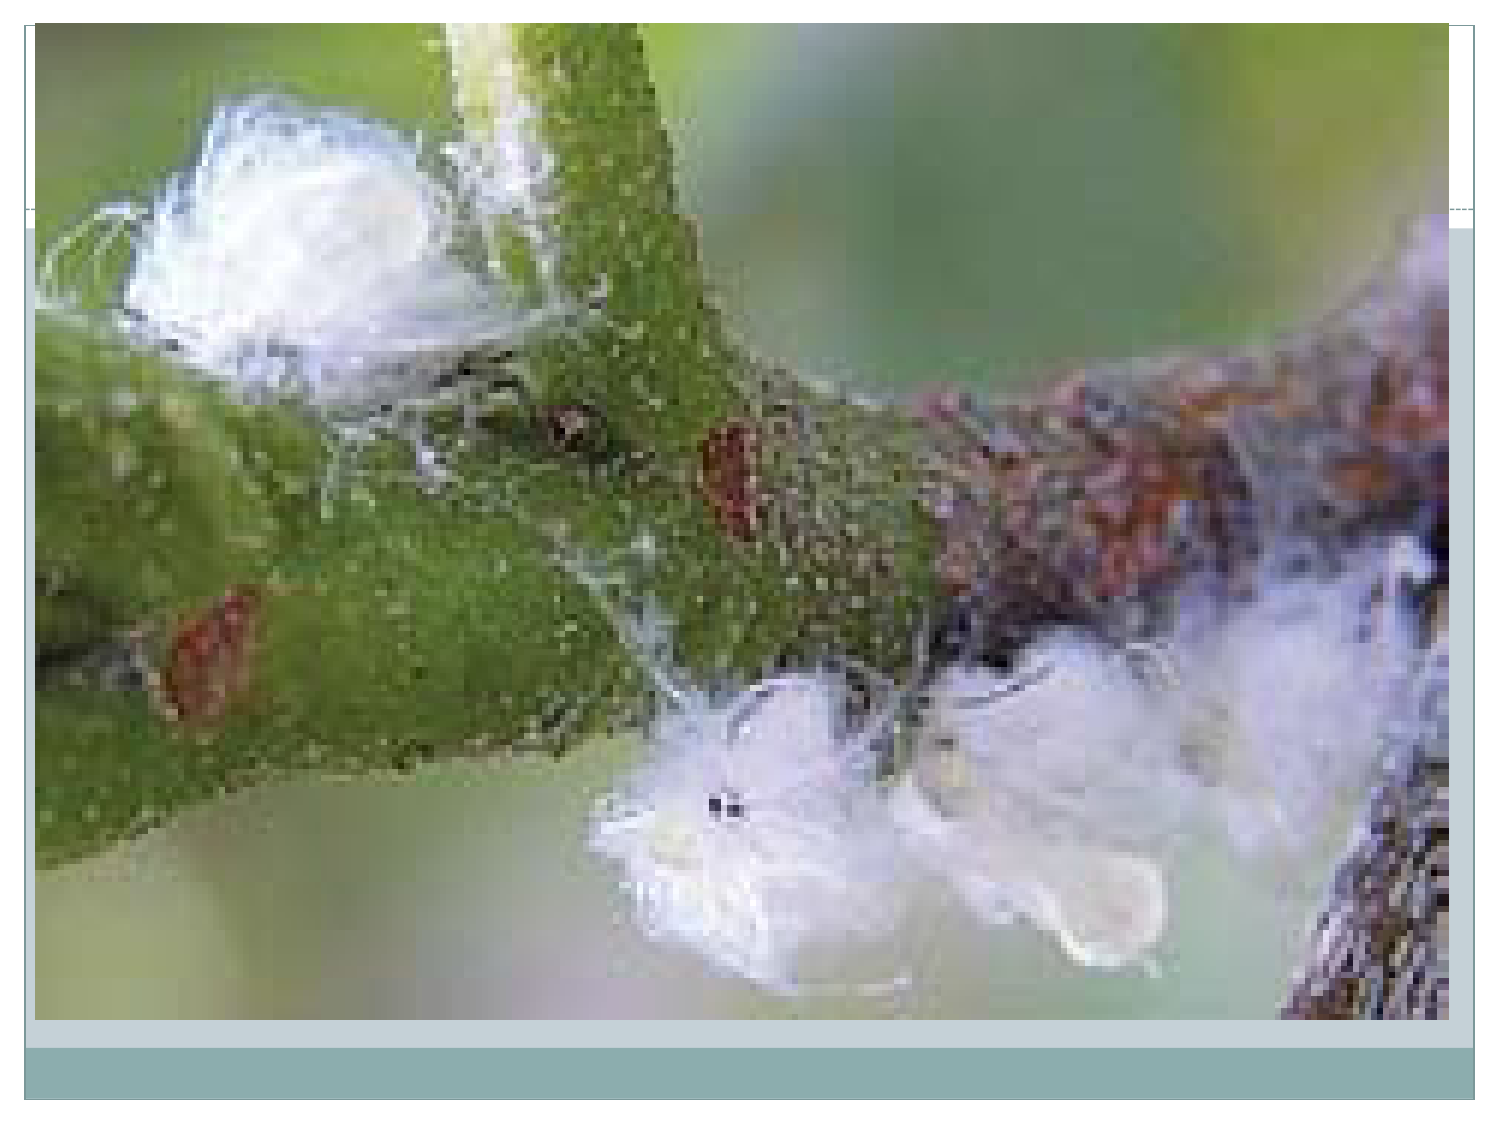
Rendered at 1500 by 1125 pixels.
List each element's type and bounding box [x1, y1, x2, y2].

picture [34, 23, 1449, 1020]
